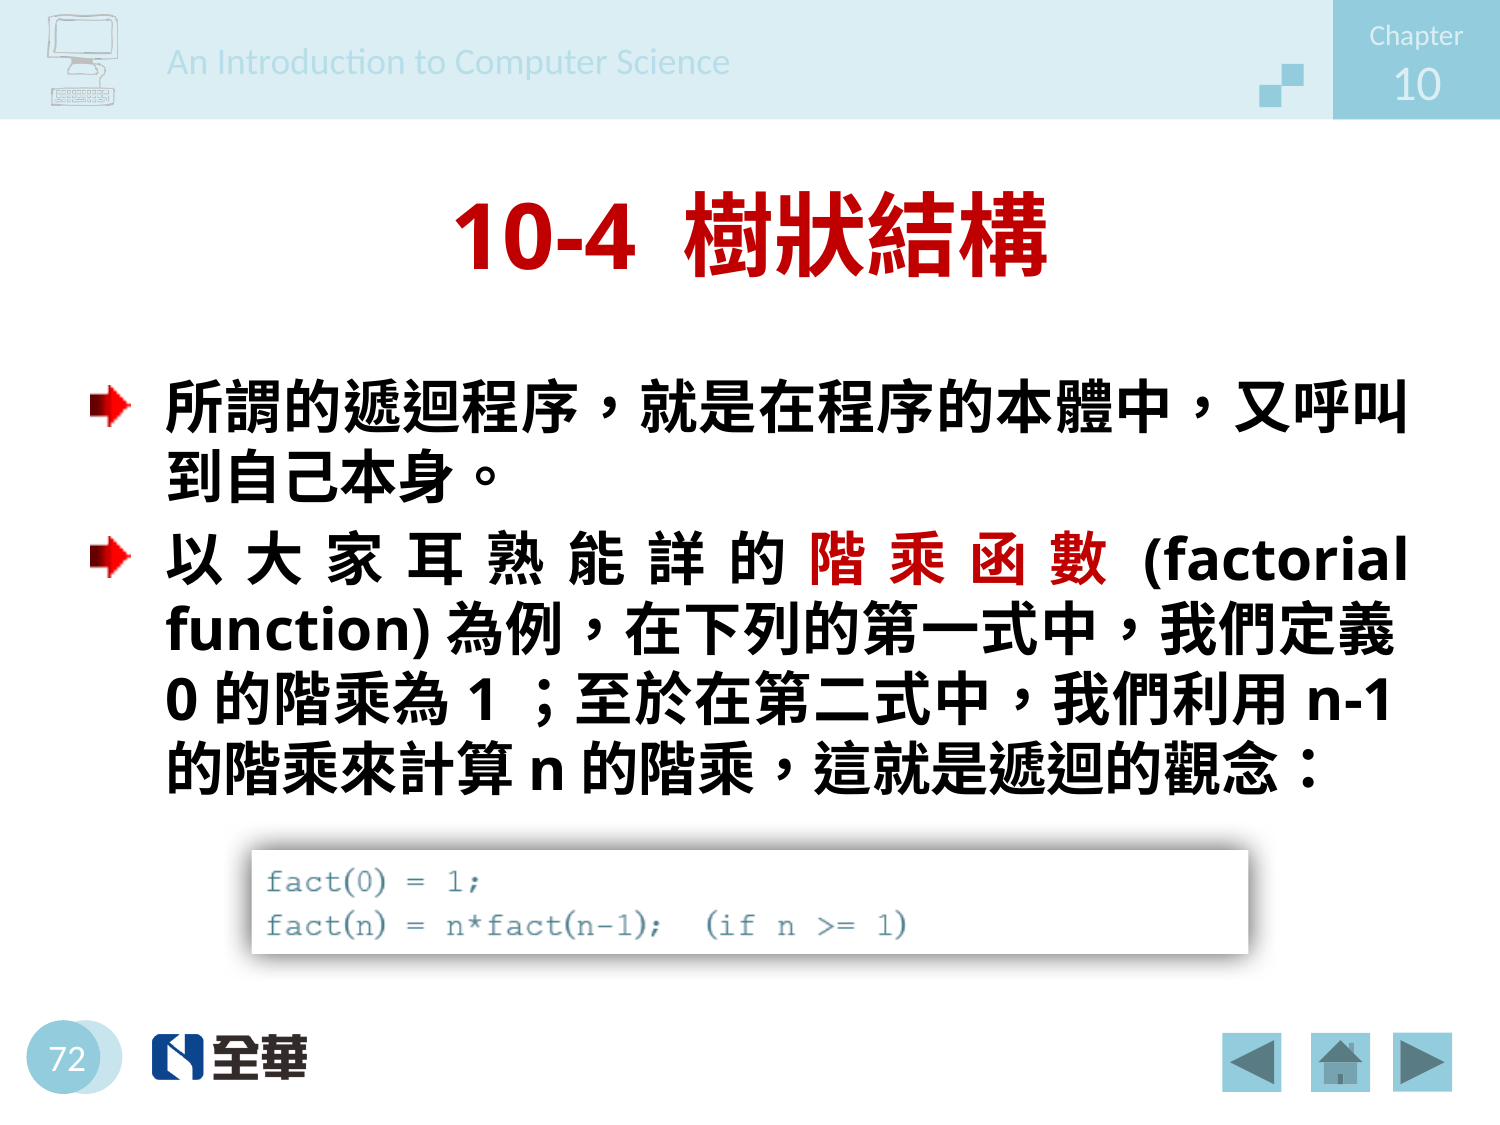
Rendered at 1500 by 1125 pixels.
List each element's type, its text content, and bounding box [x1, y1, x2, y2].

list 所謂的遞迴程序，就是在程序的本體中，又呼叫到自己本身。 以大家耳熟能詳的階乘函數(factorial function)為例，在下列的第一式中，我們定義0的階乘為1；至於在第二式中，我們利用n-1的階乘來計算n的階乘，這就是遞迴的觀念： [75, 363, 1425, 1005]
picture [152, 1034, 307, 1080]
title 10-4 樹狀結構 [75, 138, 1425, 327]
picture [251, 850, 1249, 954]
picture [90, 385, 131, 427]
picture [90, 536, 131, 578]
picture [47, 14, 118, 106]
